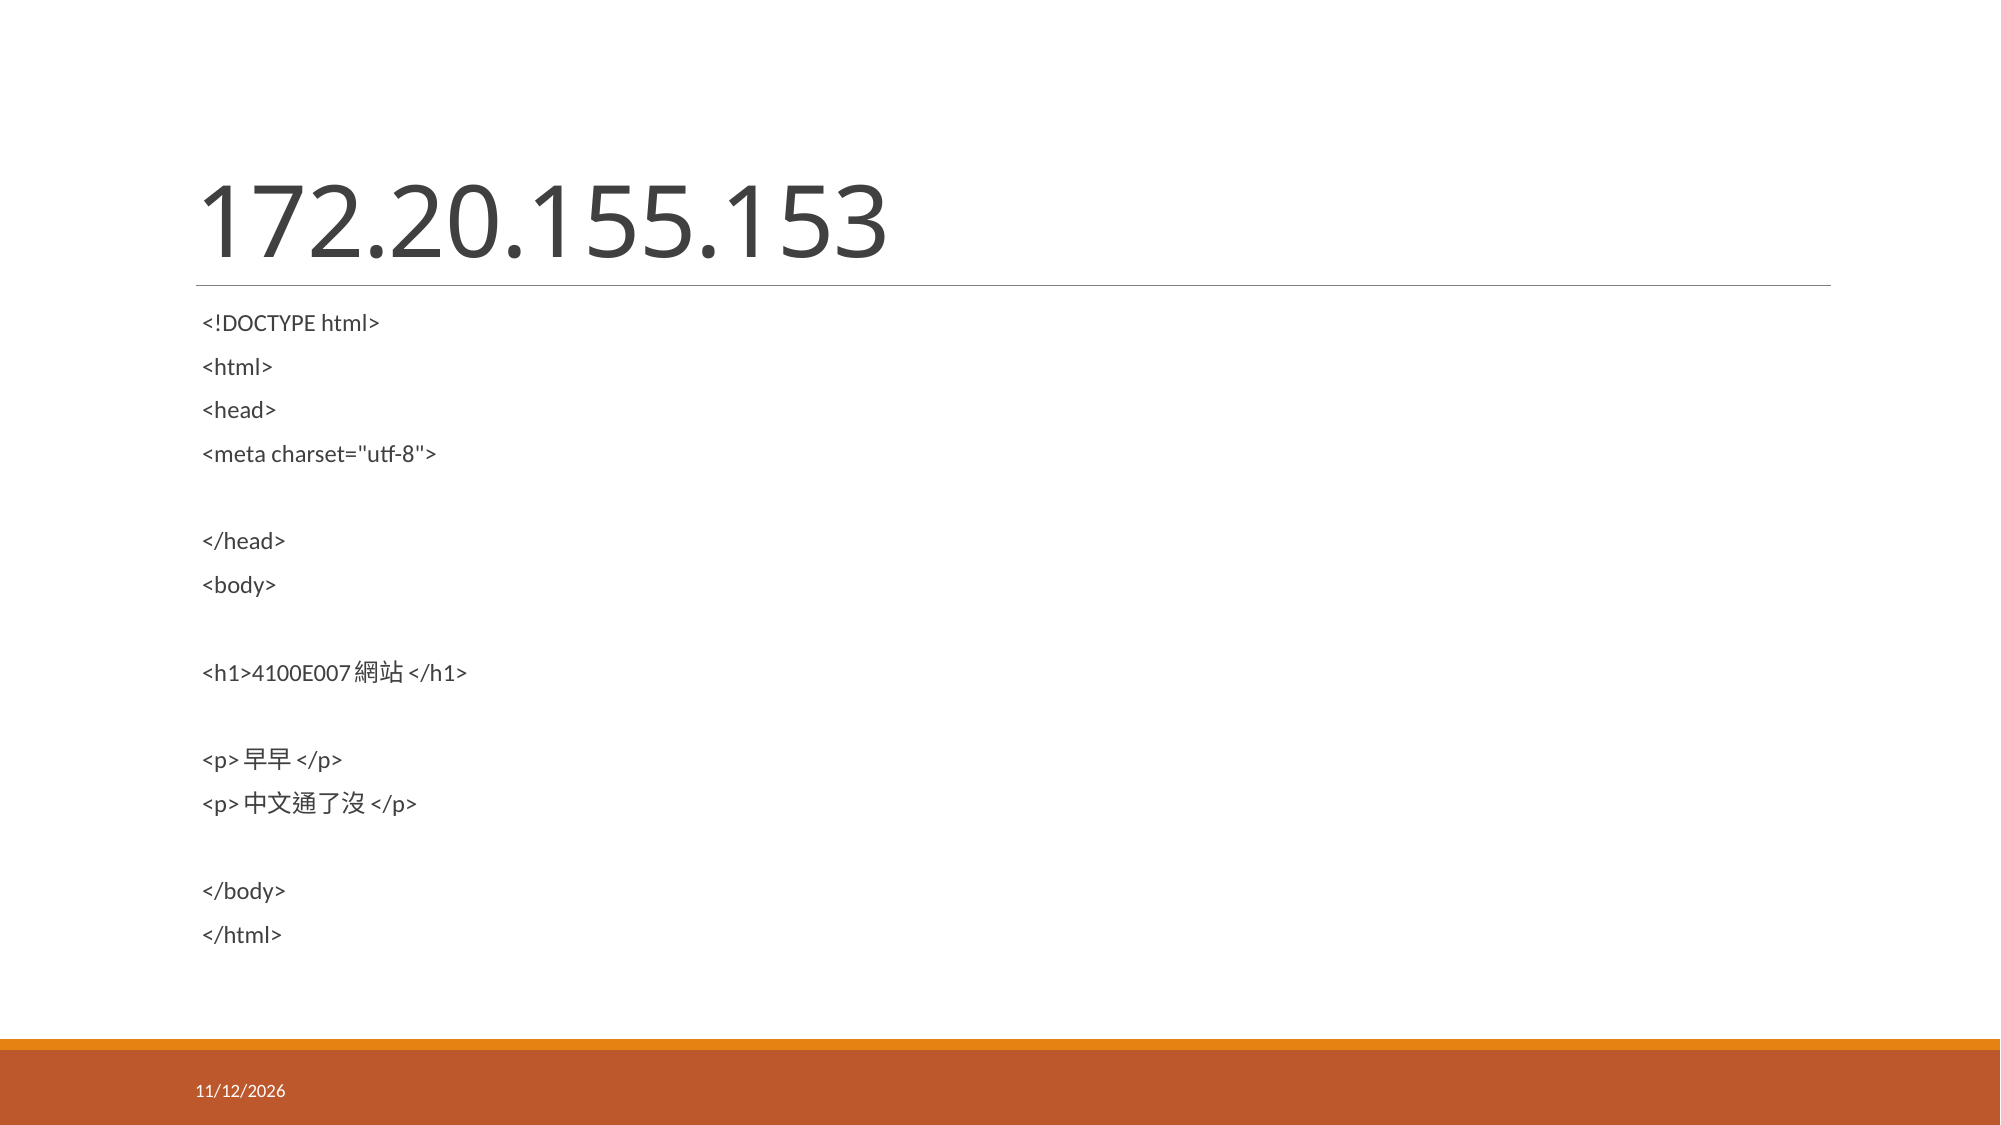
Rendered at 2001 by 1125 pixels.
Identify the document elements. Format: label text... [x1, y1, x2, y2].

title 172.20.155.153 [180, 47, 1830, 285]
list <!DOCTYPE html> <html> <head> <meta charset="utf-8"> </head> <body> <h1>4100E007網站</h1> <p>早早</p> <p>中文通了沒</p> </body> </html> [180, 302, 1830, 963]
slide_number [180, 1059, 586, 1120]
